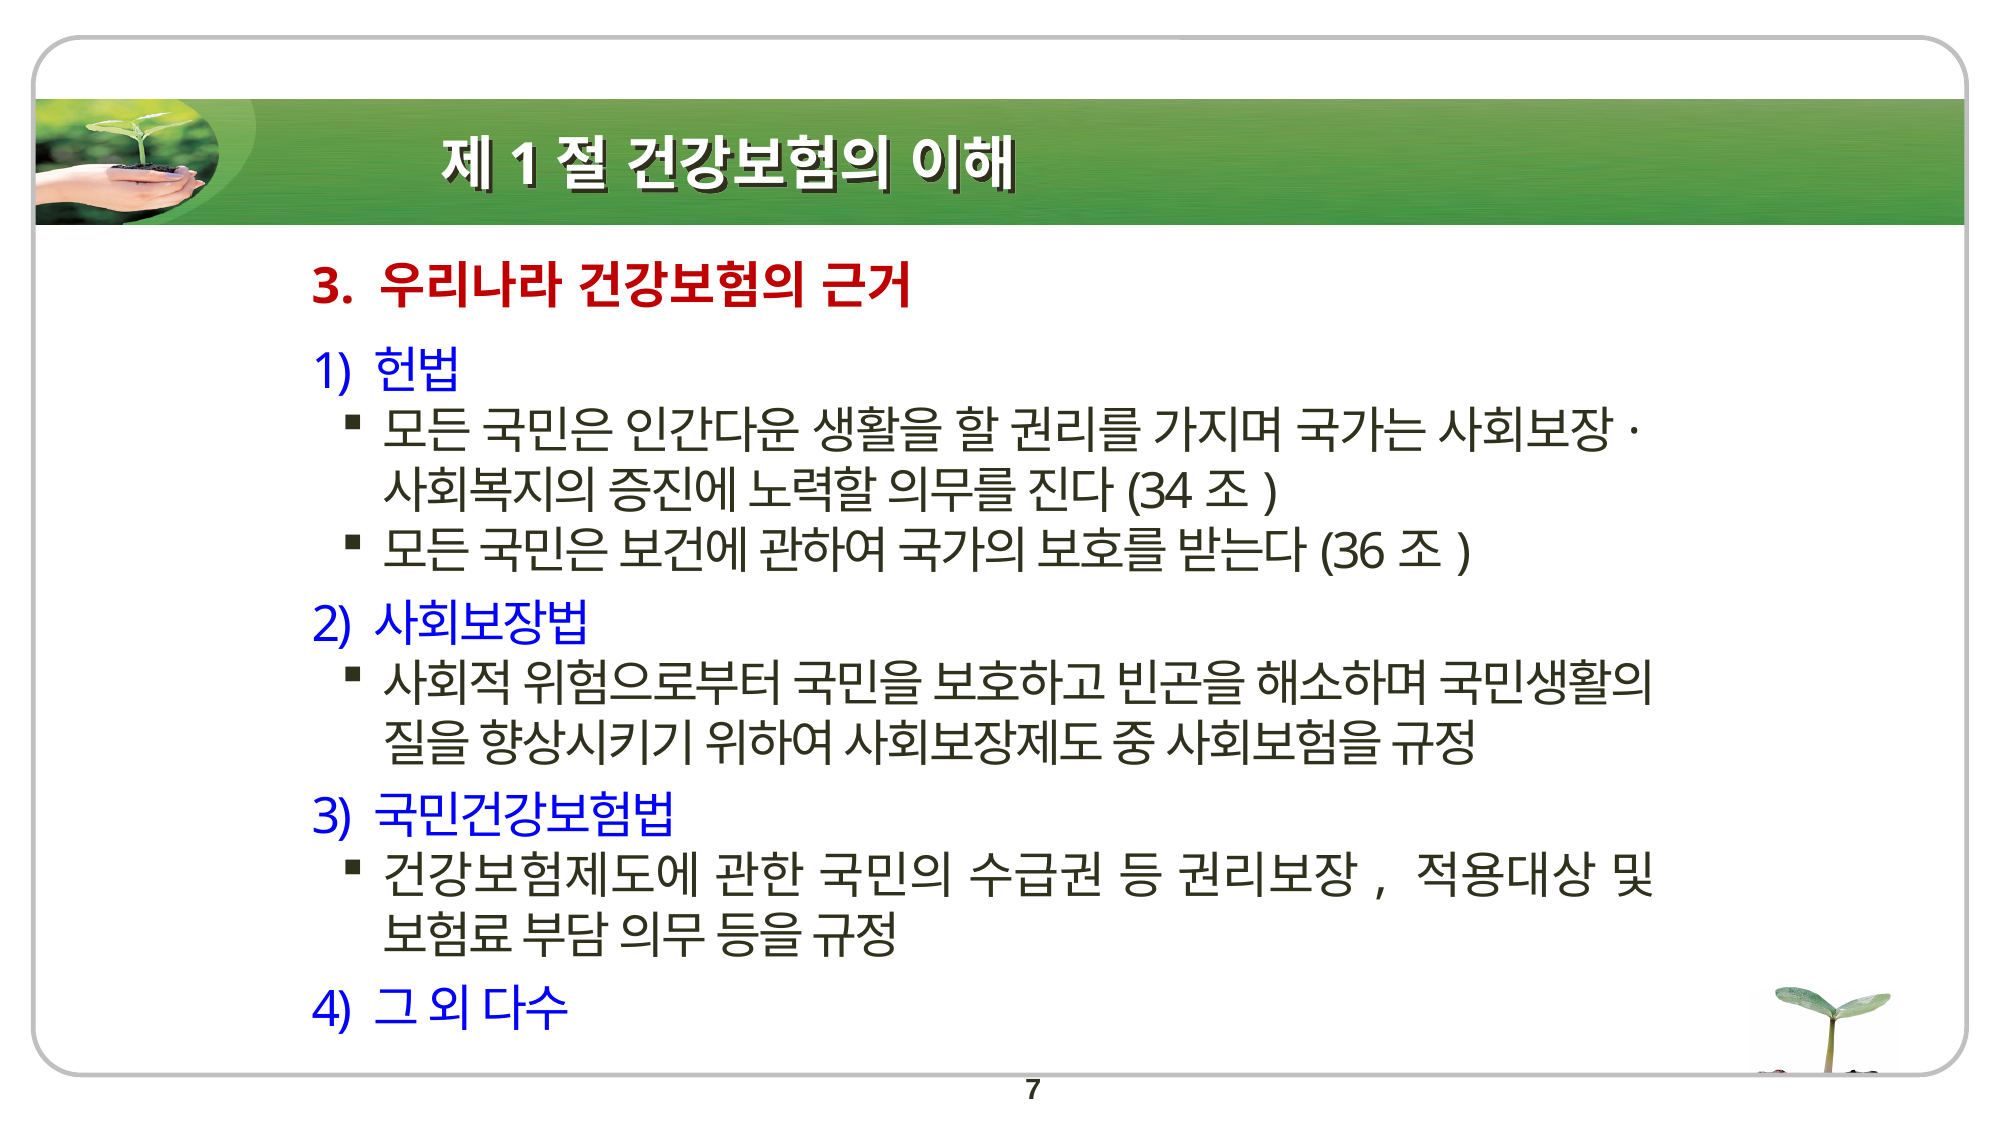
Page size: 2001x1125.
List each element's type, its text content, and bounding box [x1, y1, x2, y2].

title 제1절 건강보험의 이해 [425, 116, 1680, 205]
text_box 3. 우리나라 건강보험의 근거 1) 헌법 모든 국민은 인간다운 생활을 할 권리를 가지며 국가는 사회보장·사회복지의 증진에 노력할 의무를 진다(34조) 모든 국민은 보건에 관하여 국가의 보호를 받는다(36조) 2) 사회보장법 사회적 위험으로부터 국민을 보호하고 빈곤을 해소하며 국민생활의 질을 향상시키기 위하여 사회보장제도 중 사회보험을 규정 3) 국민건강보험법 건강보험제도에 관한 국민의 수급권 등 권리보장, 적용대상 및 보험료 부담 의무 등을 규정 4) 그 외 다수 [296, 246, 1668, 1044]
slide_number 7 [799, 1062, 1267, 1103]
picture [1749, 987, 1900, 1072]
picture [36, 99, 1964, 225]
